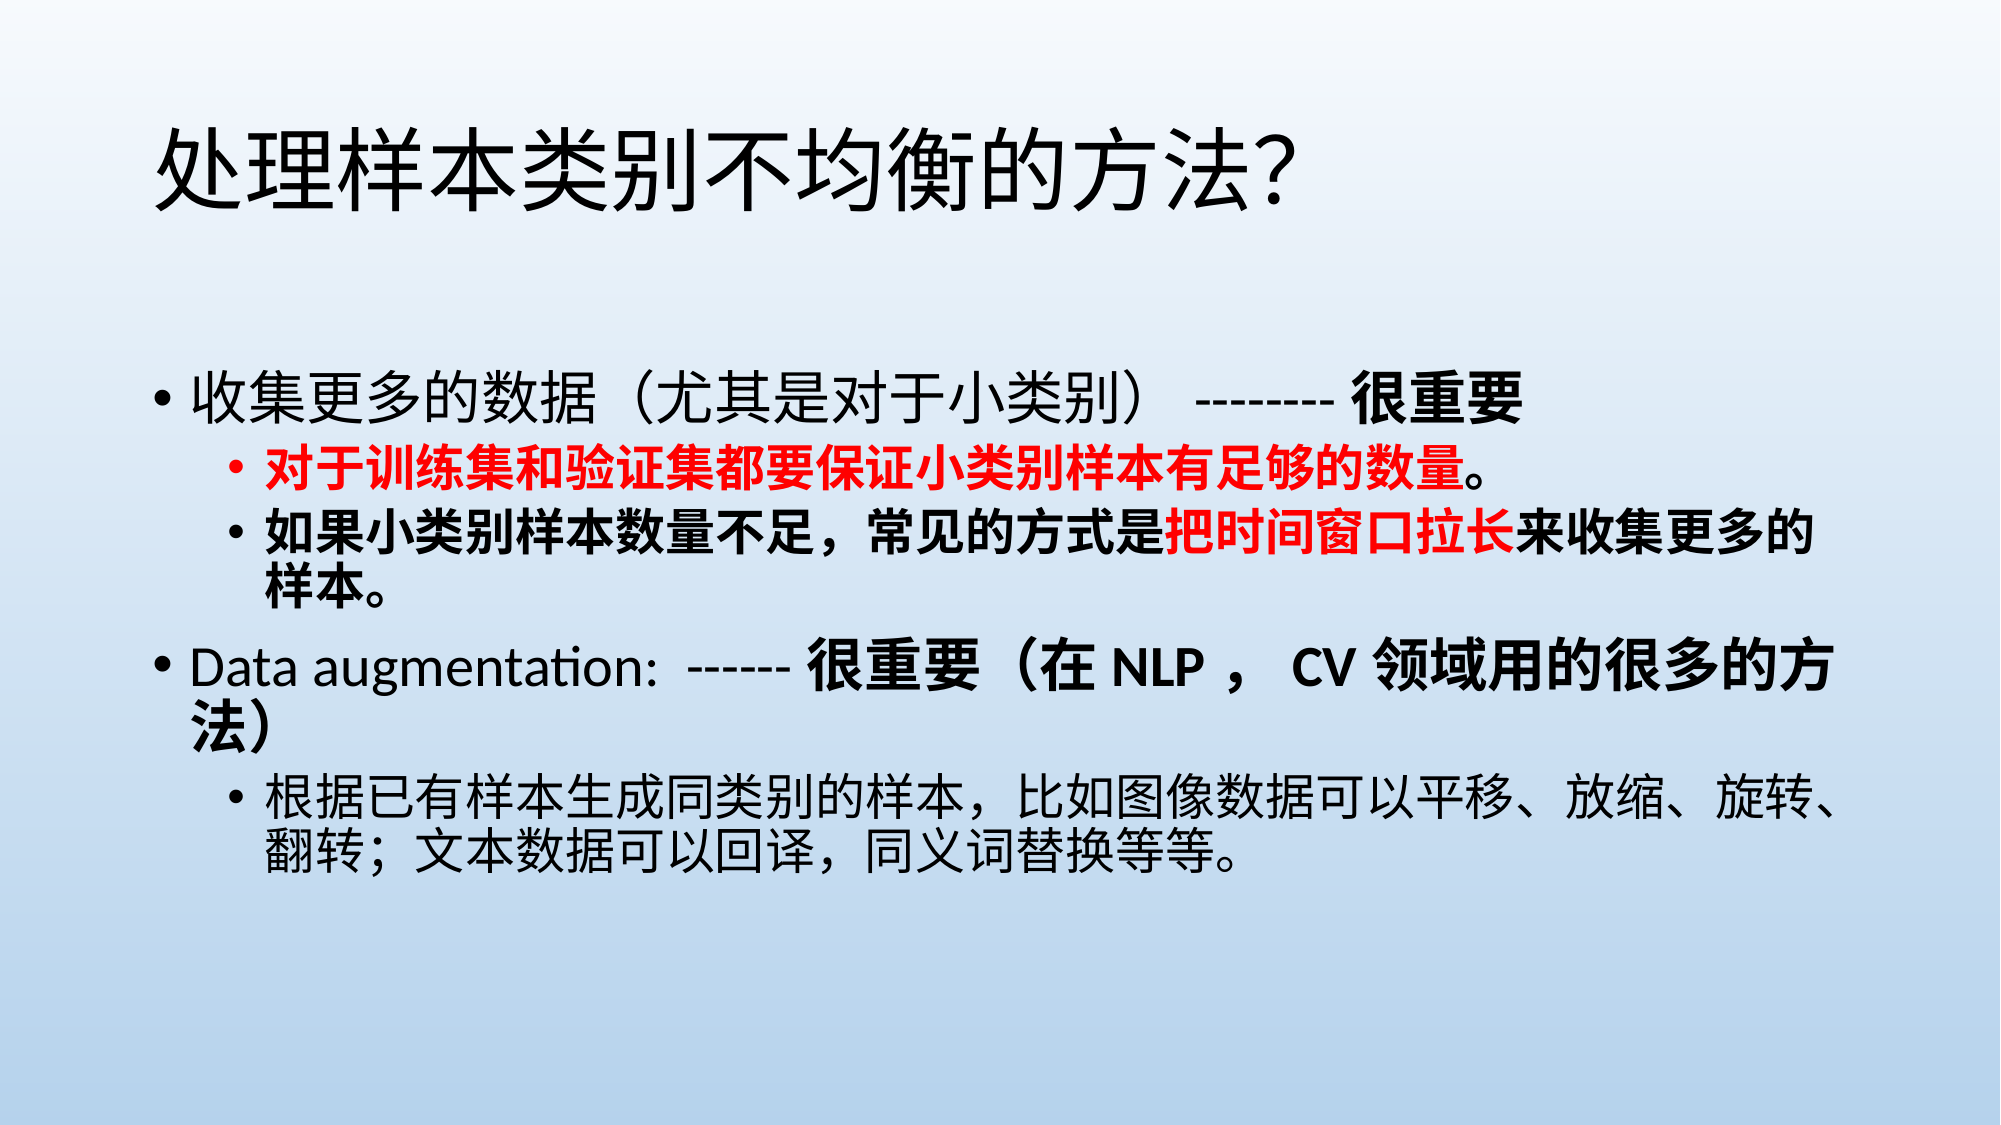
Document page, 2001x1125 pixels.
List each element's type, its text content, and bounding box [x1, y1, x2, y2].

list 收集更多的数据（尤其是对于小类别）--------很重要 对于训练集和验证集都要保证小类别样本有足够的数量。 如果小类别样本数量不足，常见的方式是把时间窗口拉长来收集更多的样本。 Data augmentation: ------很重要（在NLP，CV领域用的很多的方法） 根据已有样本生成同类别的样本，比如图像数据可以平移、放缩、旋转、翻转；文本数据可以回译，同义词替换等等。 [137, 362, 1863, 944]
title 处理样本类别不均衡的方法？ [137, 59, 1863, 290]
